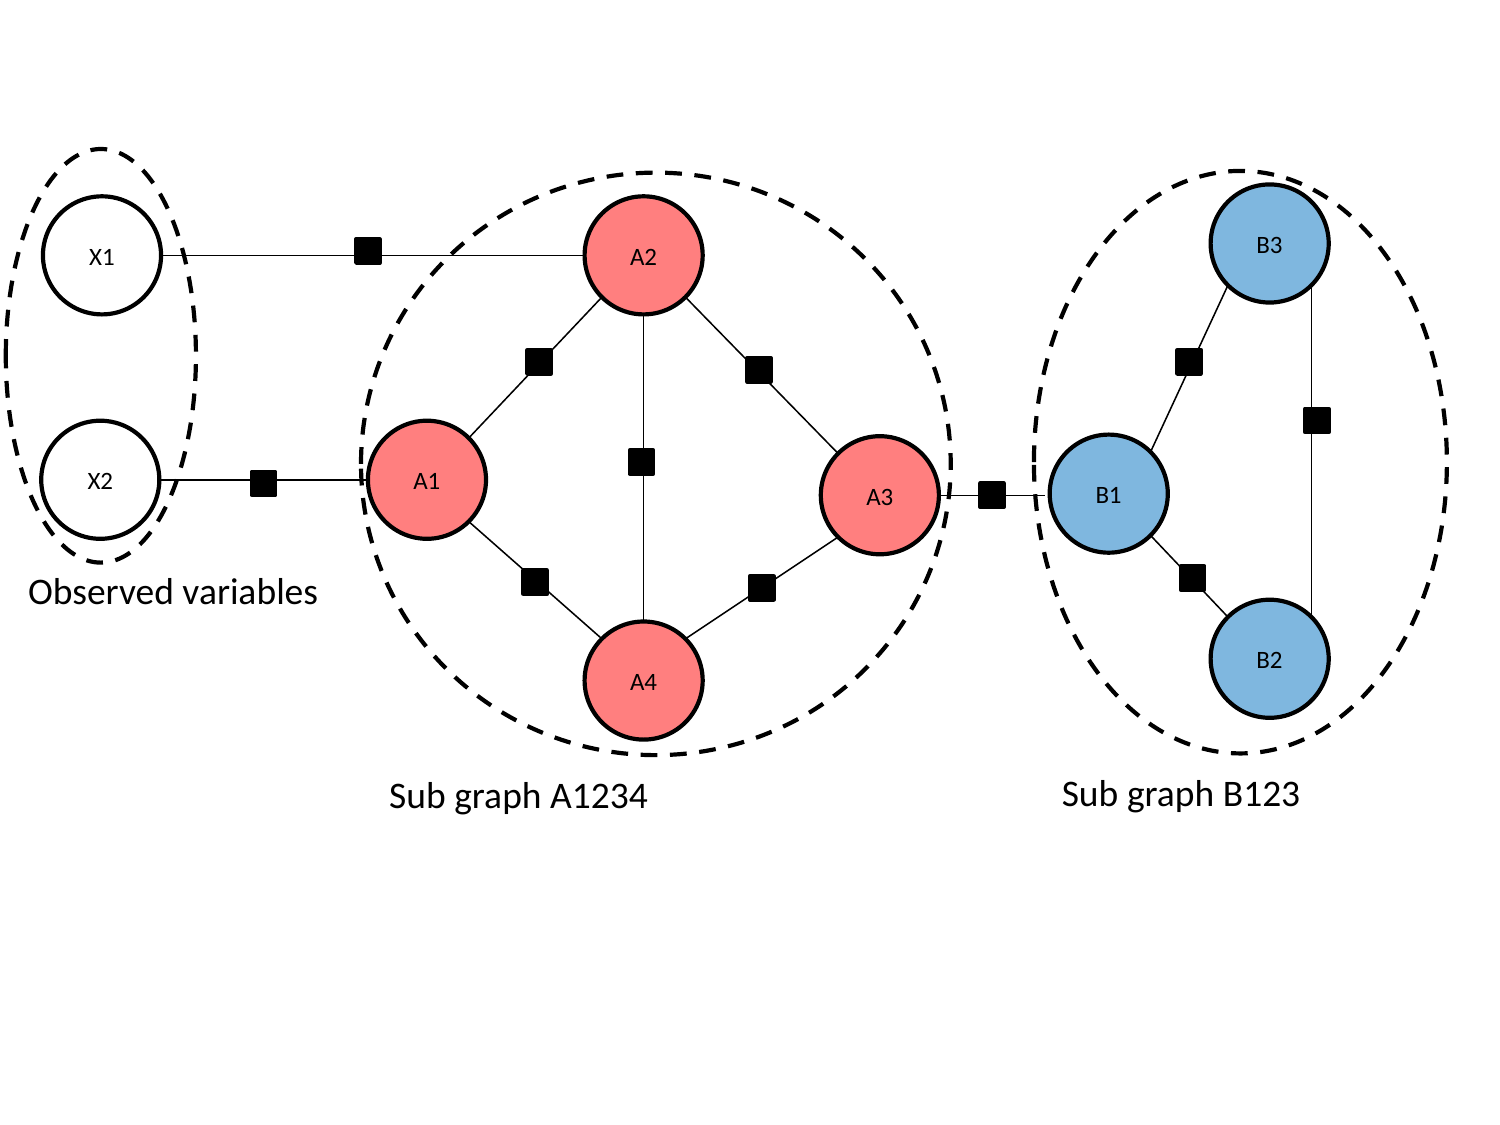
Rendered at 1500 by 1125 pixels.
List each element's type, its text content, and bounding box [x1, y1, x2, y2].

text_box Sub graph B123 [1047, 761, 1400, 822]
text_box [468, 521, 603, 640]
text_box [685, 536, 839, 640]
text_box X1 [40, 194, 162, 317]
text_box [685, 296, 839, 454]
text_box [160, 239, 585, 264]
text_box X2 [39, 418, 161, 541]
text_box [3, 146, 199, 559]
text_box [938, 483, 1046, 508]
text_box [1150, 535, 1229, 618]
text_box [358, 170, 953, 758]
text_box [159, 471, 369, 496]
text_box [1031, 168, 1449, 756]
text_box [1150, 285, 1229, 453]
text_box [629, 314, 654, 622]
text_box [468, 296, 603, 439]
text_box Sub graph A1234 [374, 763, 727, 823]
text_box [1304, 284, 1329, 618]
text_box Observed variables [13, 559, 366, 620]
